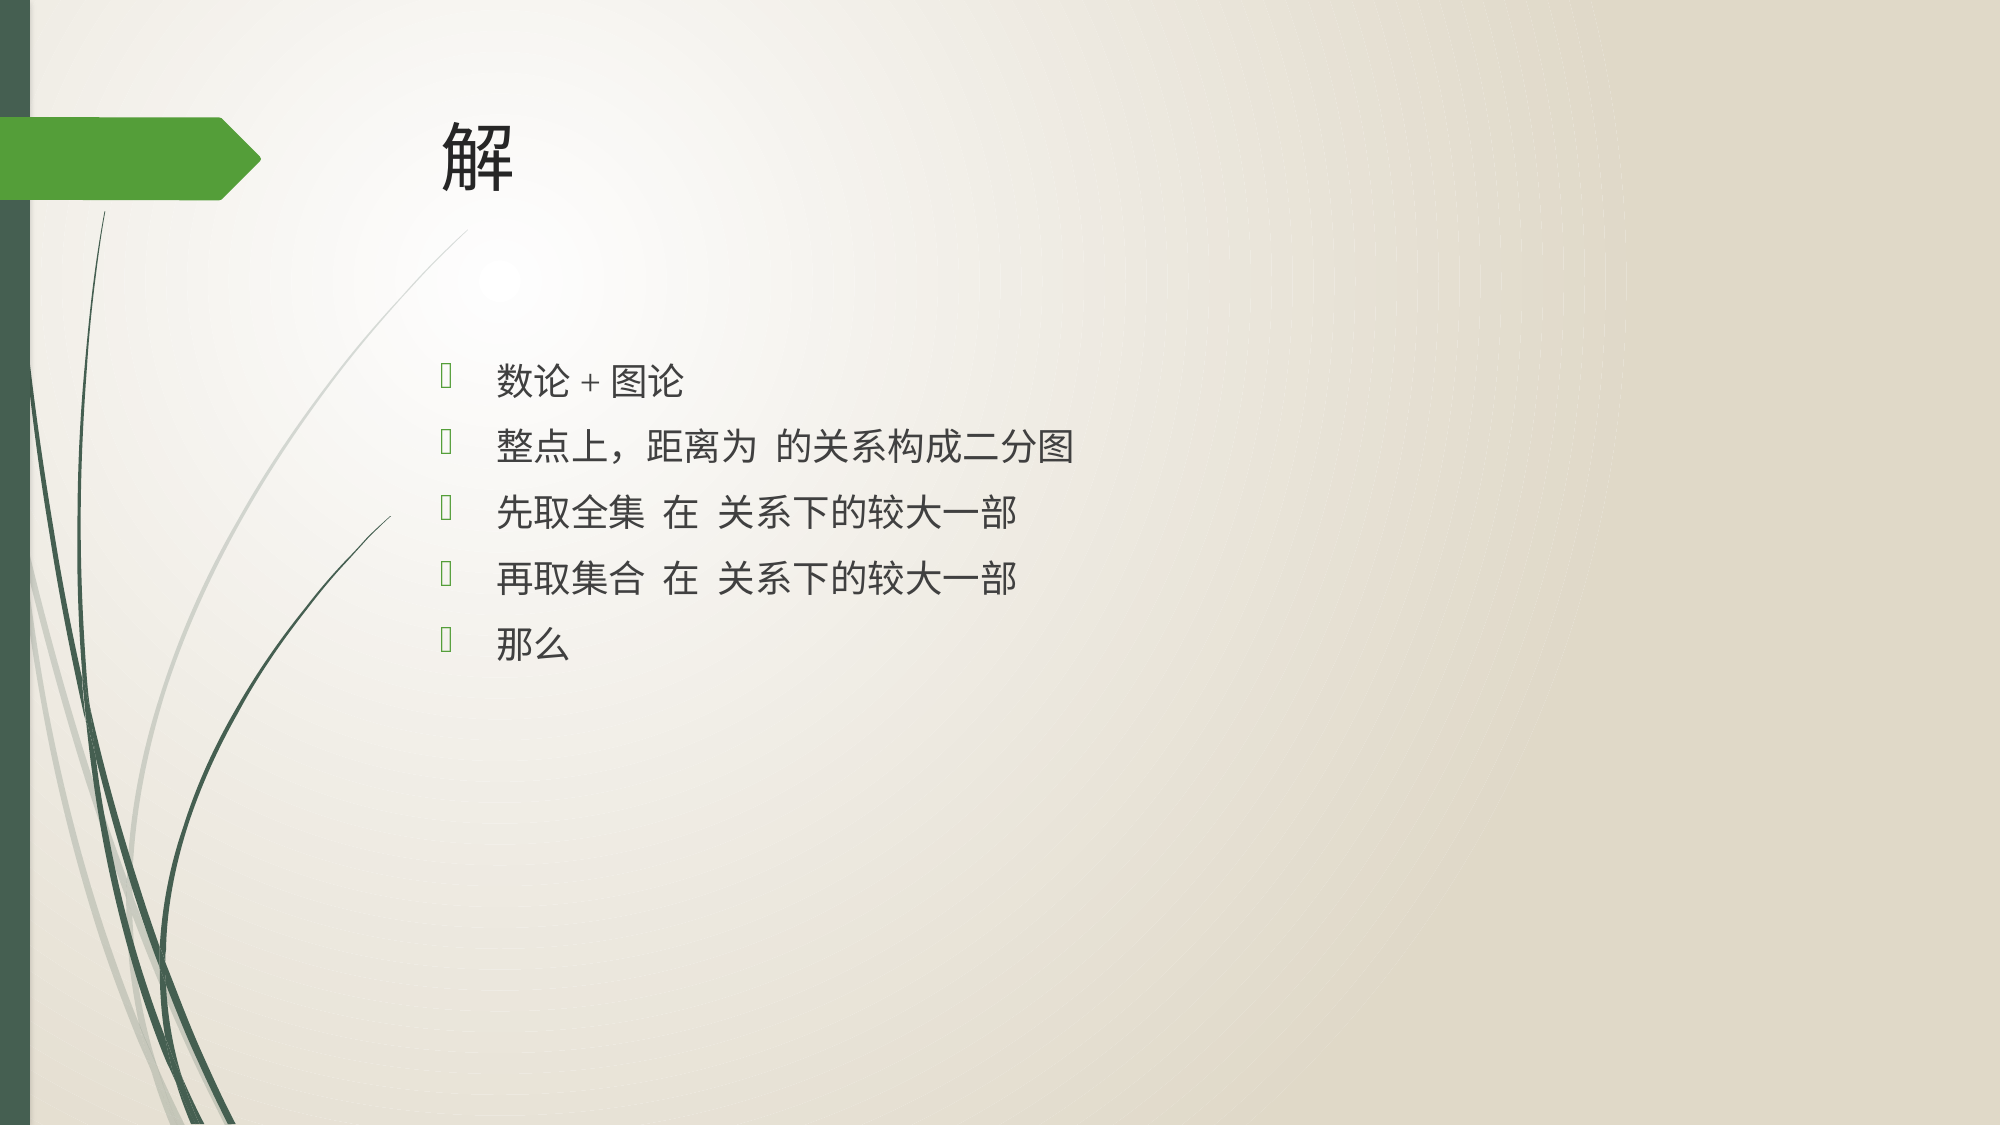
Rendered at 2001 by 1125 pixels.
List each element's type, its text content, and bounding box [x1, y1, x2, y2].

title 解 [425, 102, 1888, 313]
